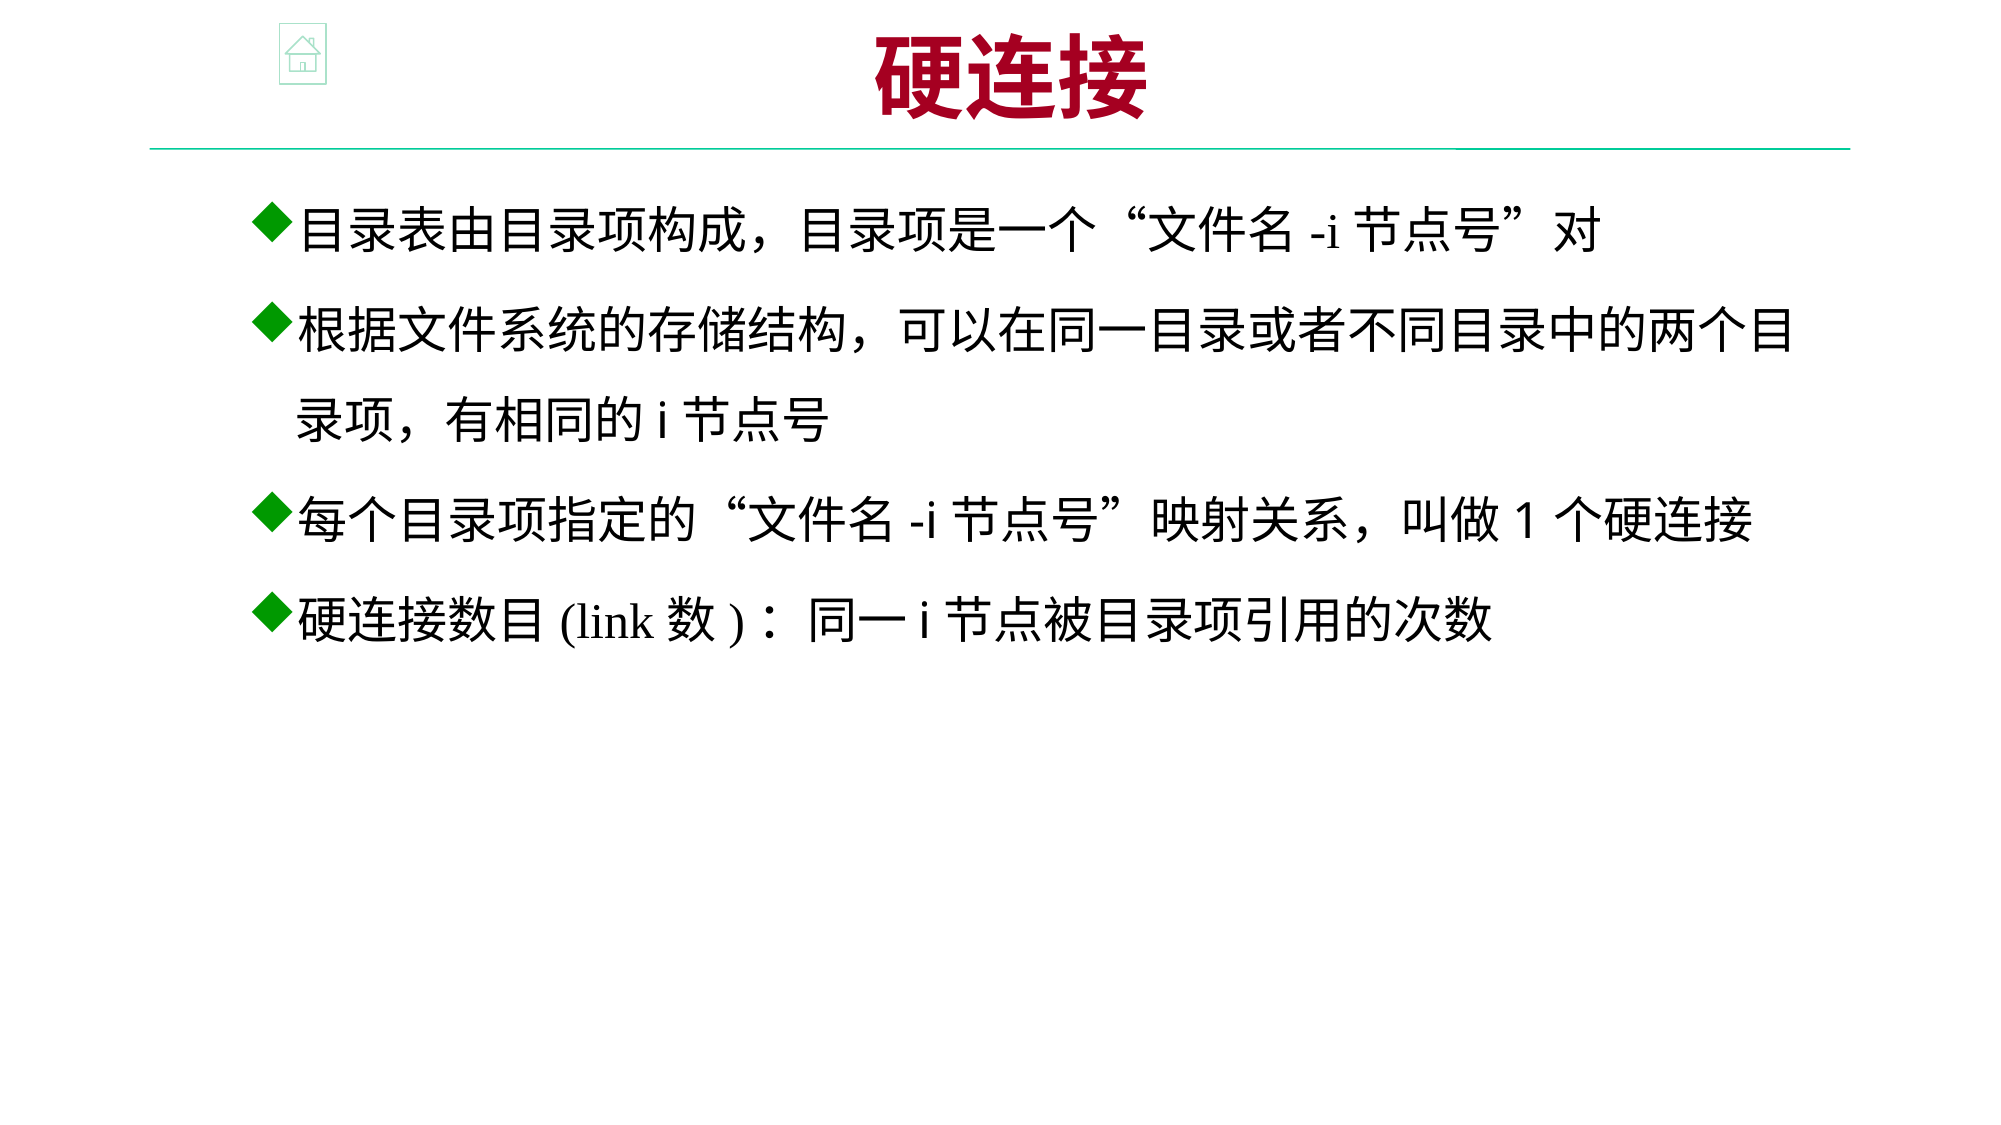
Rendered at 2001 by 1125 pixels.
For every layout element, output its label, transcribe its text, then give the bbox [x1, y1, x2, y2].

text_box [279, 23, 327, 84]
text_box 目录表由目录项构成，目录项是一个“文件名-i节点号”对 根据文件系统的存储结构，可以在同一目录或者不同目录中的两个目录项，有相同的i节点号 每个目录项指定的“文件名-i节点号”映射关系，叫做1个硬连接 硬连接数目(link数)：同一i节点被目录项引用的次数 [161, 162, 1839, 845]
text_box 硬连接 [373, 18, 1649, 149]
